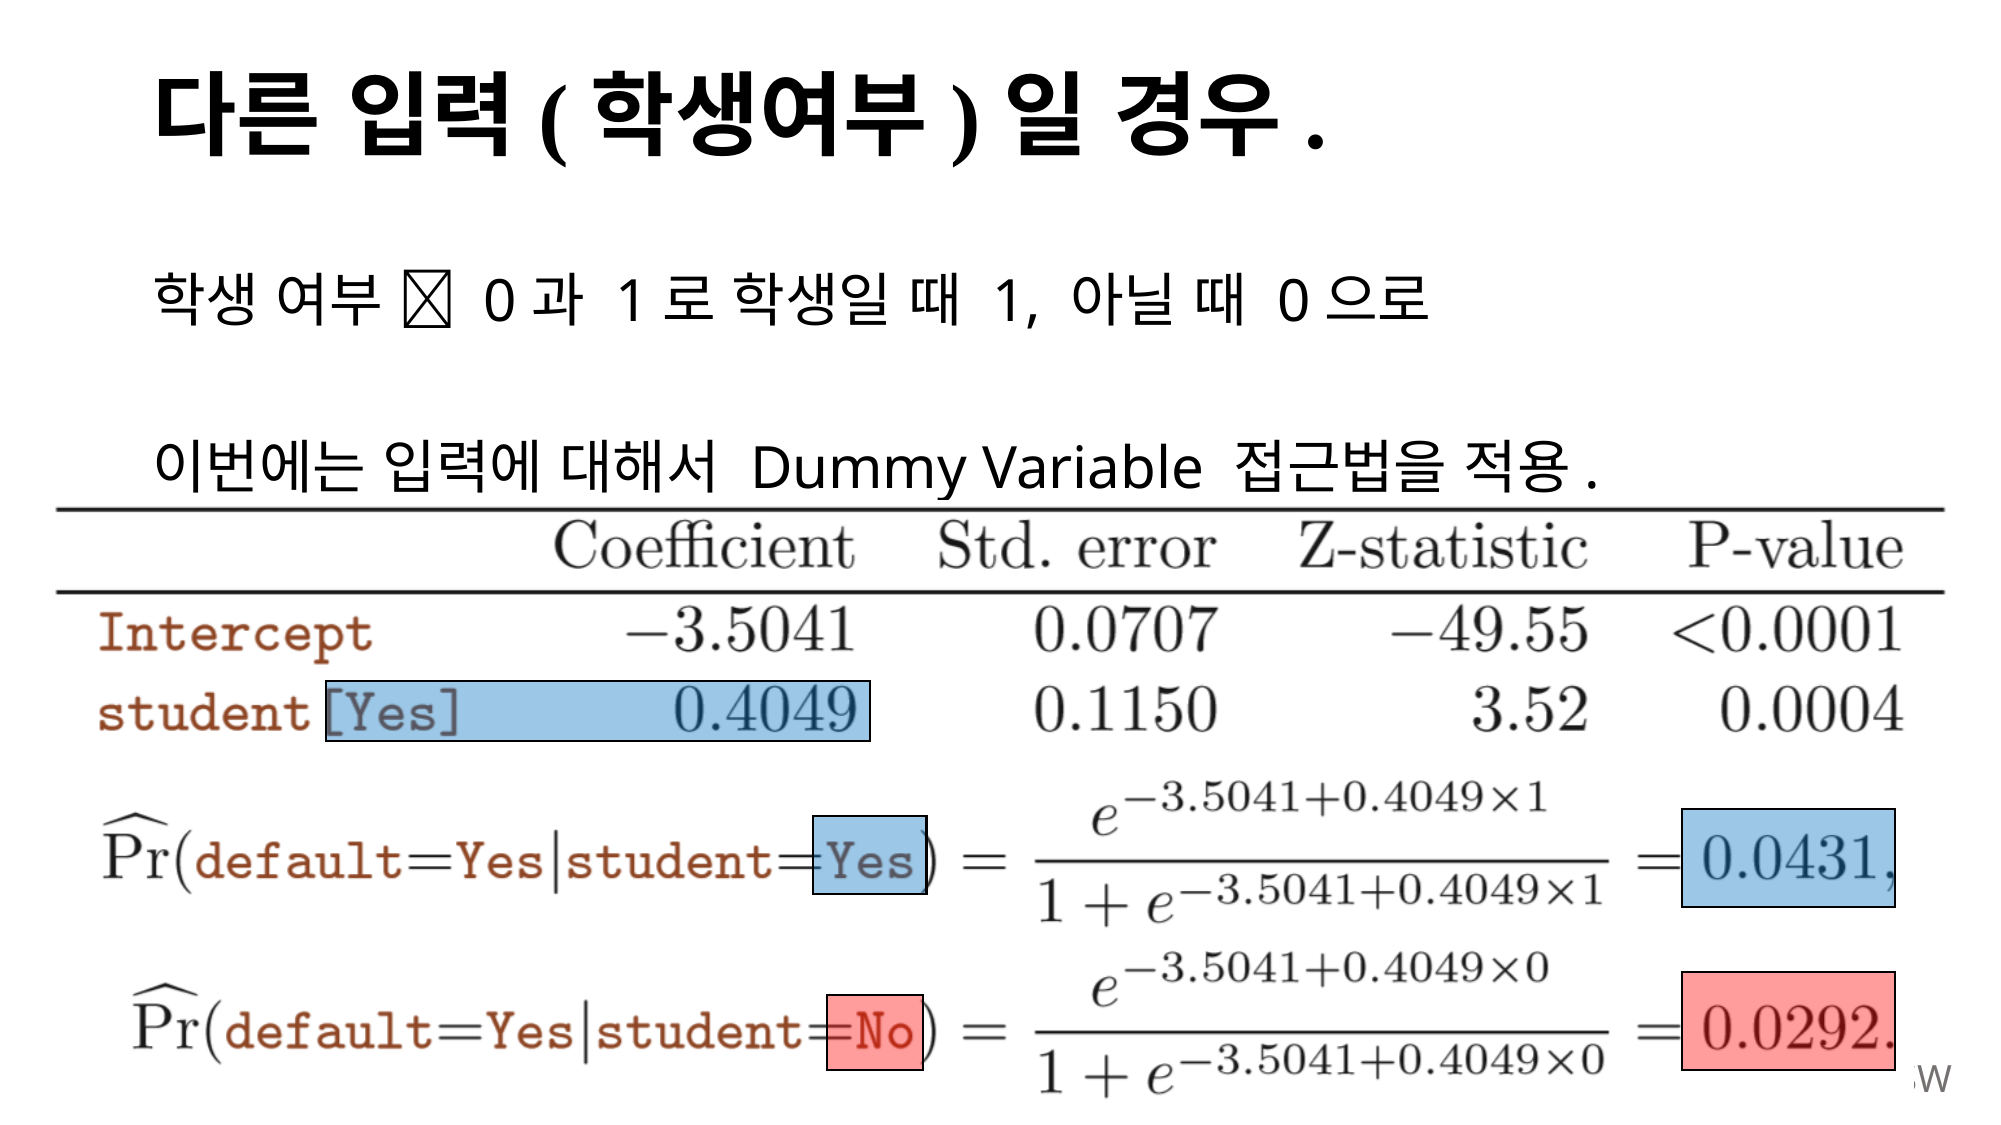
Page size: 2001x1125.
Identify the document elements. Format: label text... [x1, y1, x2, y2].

title 다른 입력(학생여부)일 경우. [137, 9, 1863, 228]
picture [50, 500, 1950, 1125]
list 학생 여부  0과 1로 학생일 때 1, 아닐 때 0으로 이번에는 입력에 대해서 Dummy Variable 접근법을 적용. [137, 263, 1863, 500]
